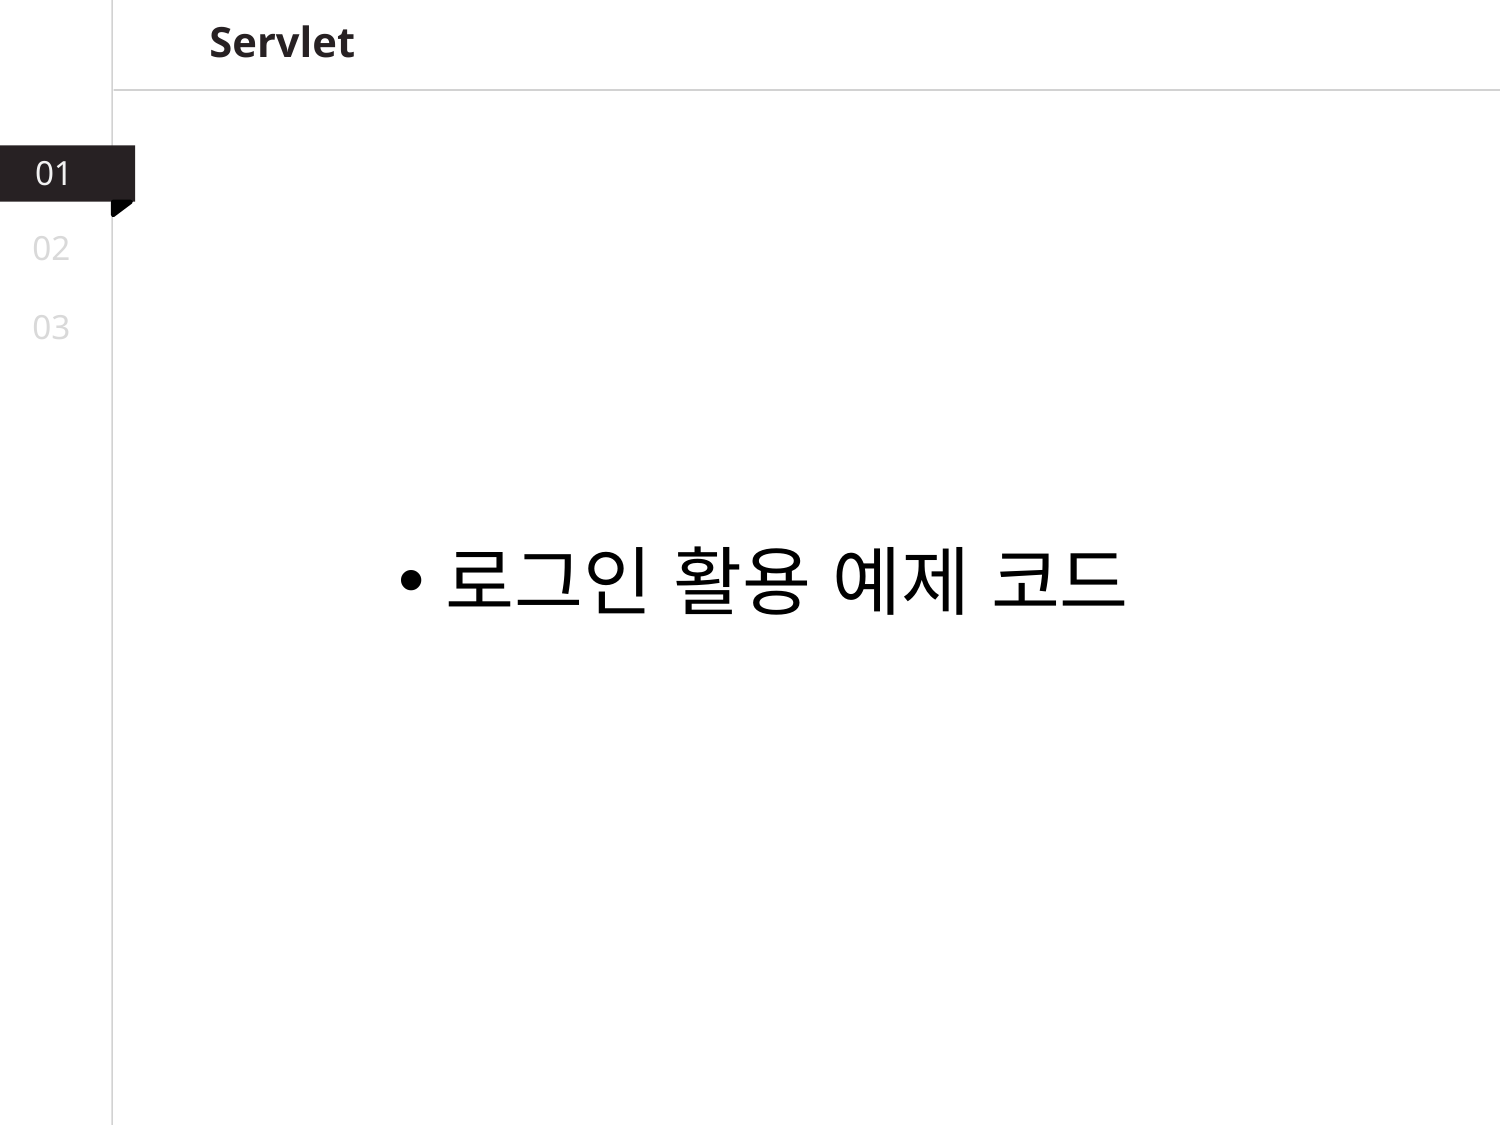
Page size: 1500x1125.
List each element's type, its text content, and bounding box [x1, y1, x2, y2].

text_box 03 [17, 298, 92, 354]
text_box [0, 143, 107, 204]
text_box [117, 143, 137, 204]
text_box Servlet [121, 8, 443, 74]
text_box 01 [20, 144, 107, 200]
text_box [117, 199, 133, 215]
text_box 로그인 활용 예제 코드 [383, 527, 1500, 632]
text_box 02 [17, 219, 92, 275]
